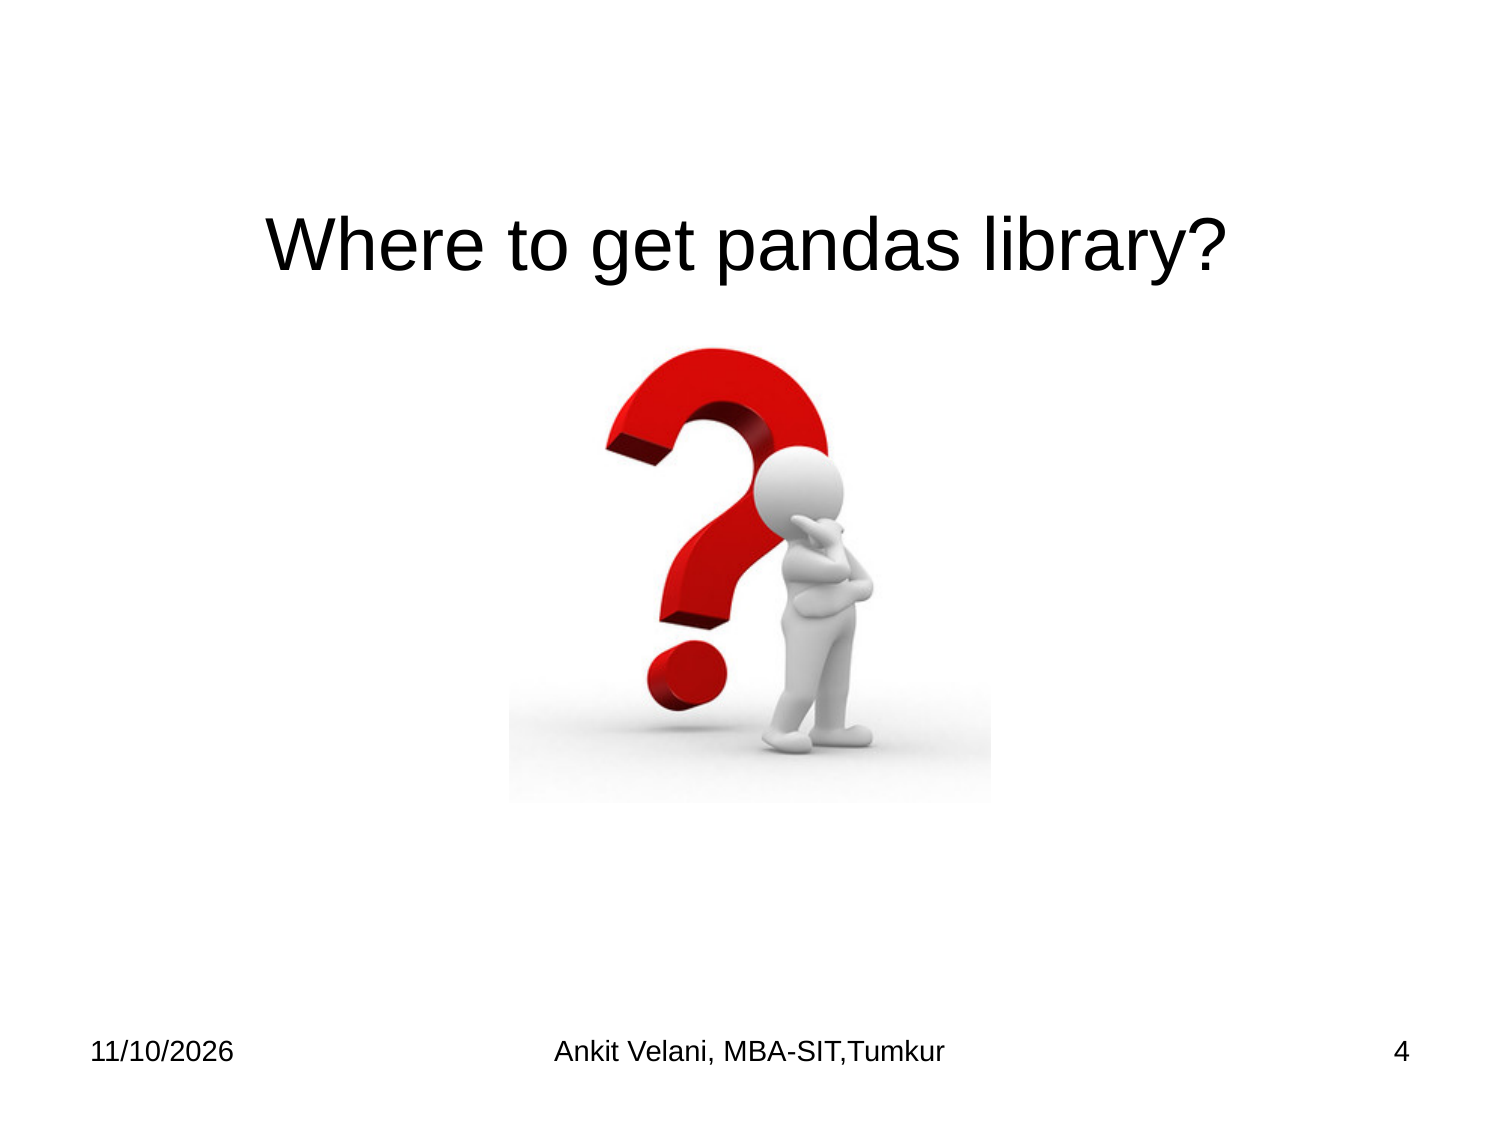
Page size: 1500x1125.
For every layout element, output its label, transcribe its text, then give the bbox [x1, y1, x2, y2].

slide_number 4 [1074, 1024, 1425, 1103]
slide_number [75, 1024, 425, 1103]
title Where to get pandas library? [72, 147, 1423, 335]
picture [509, 322, 991, 803]
footer Ankit Velani, MBA-SIT,Tumkur [512, 1024, 988, 1103]
